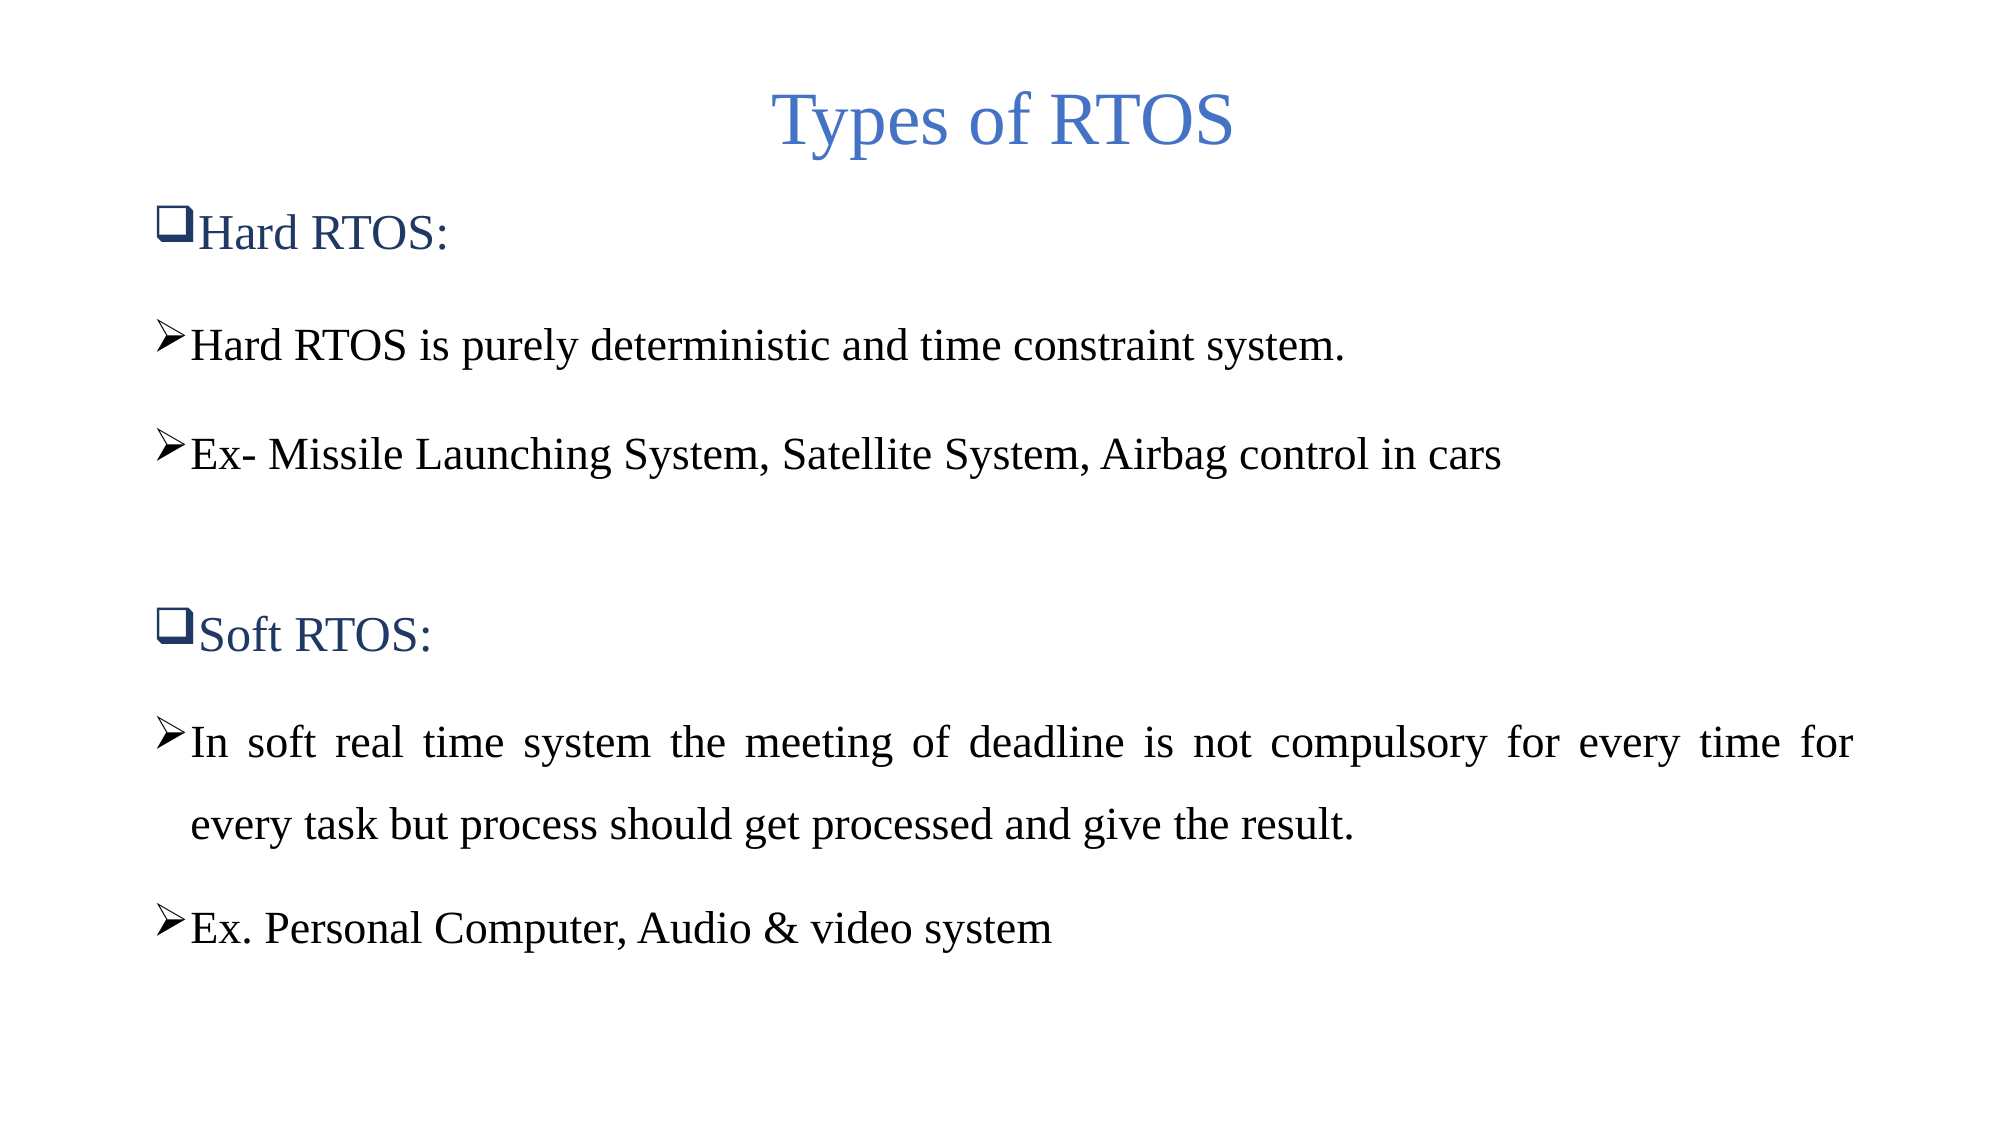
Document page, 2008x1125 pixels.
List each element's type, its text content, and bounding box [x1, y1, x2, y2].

title Types of RTOS [138, 57, 1870, 184]
list Hard RTOS: Hard RTOS is purely deterministic and time constraint system. Ex- Missile Launching System, Satellite System, Airbag control in cars Soft RTOS: In soft real time system the meeting of deadline is not compulsory for every time for every task but process should get processed and give the result. Ex. Personal Computer, Audio & video system [138, 198, 1870, 1015]
